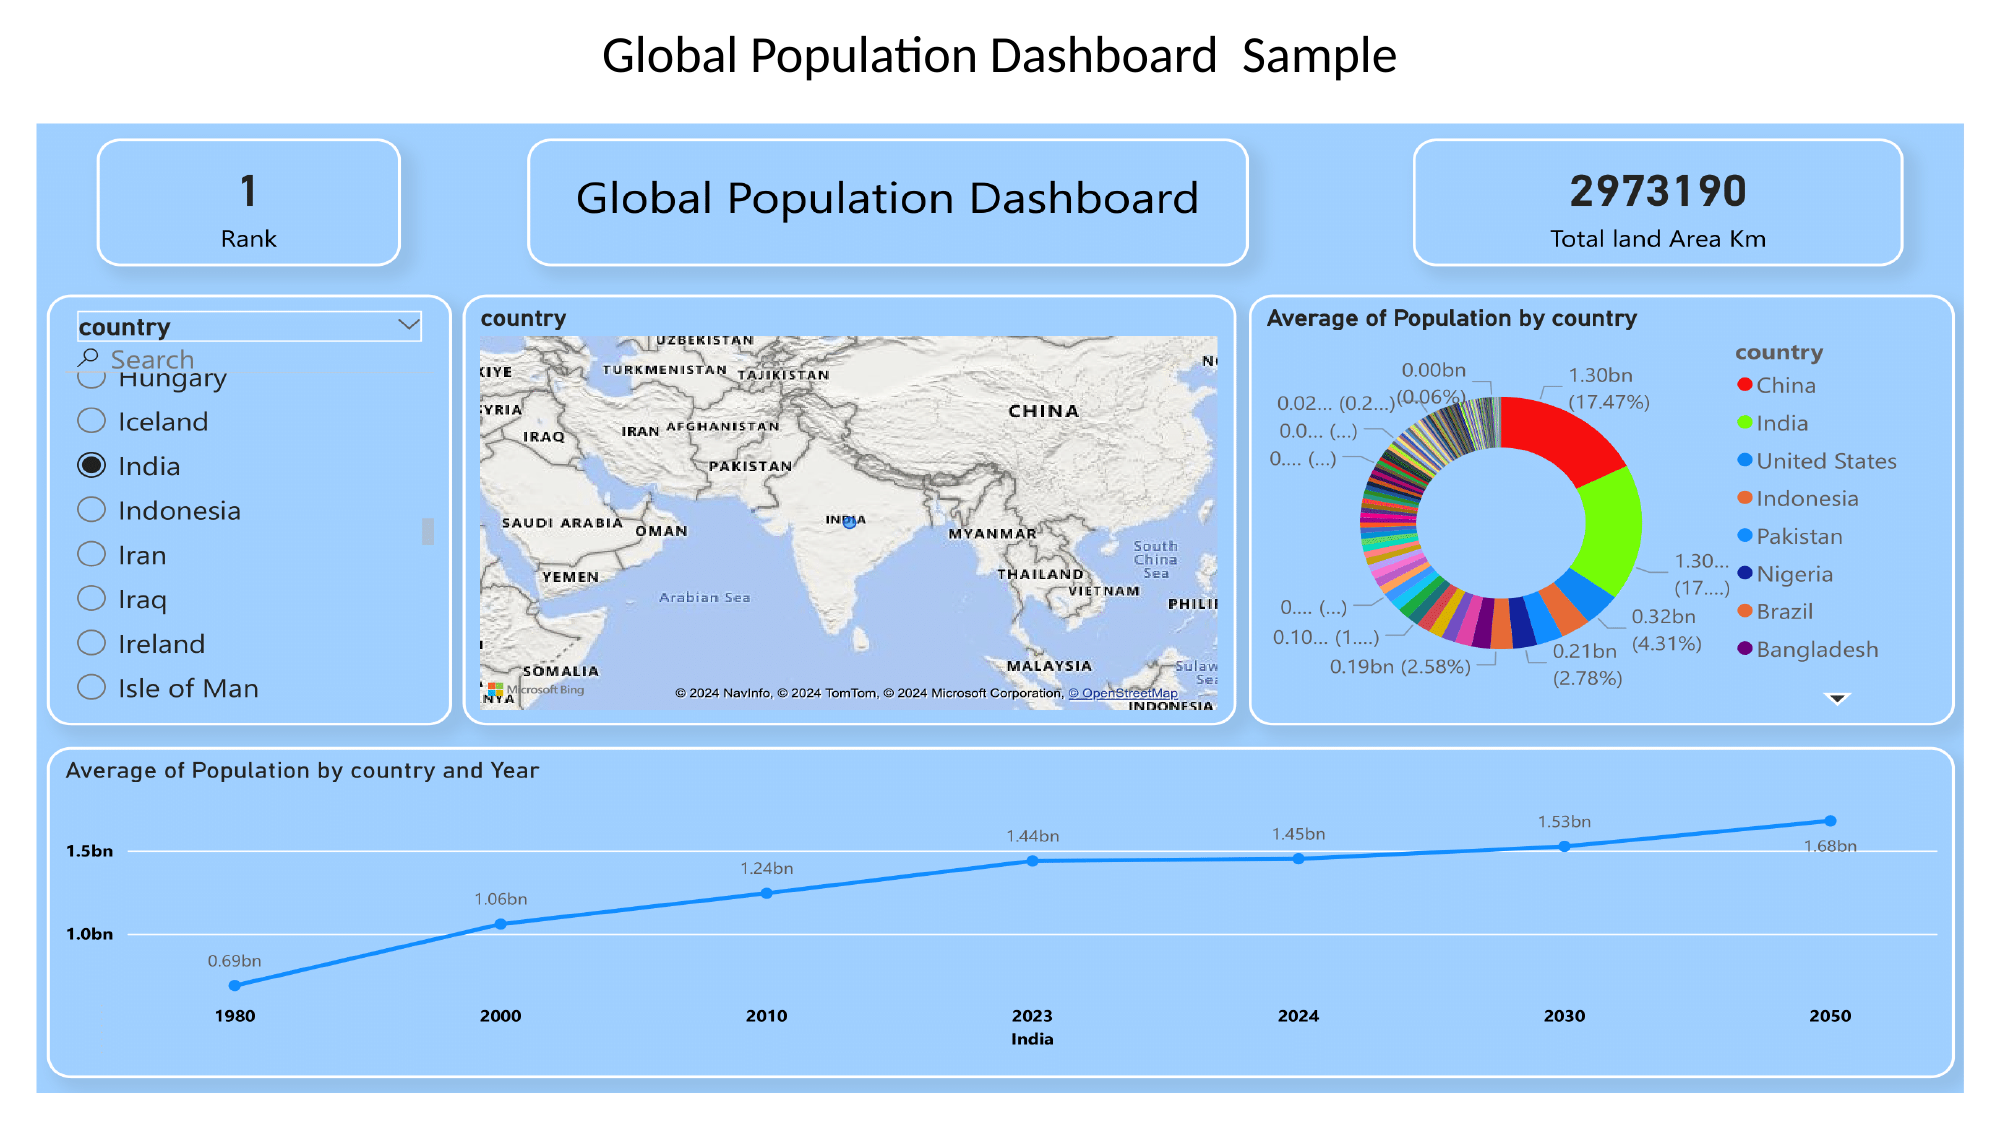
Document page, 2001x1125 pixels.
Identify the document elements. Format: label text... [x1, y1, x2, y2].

picture [0, 91, 2000, 1125]
text_box Global Population Dashboard Sample [0, 13, 2000, 91]
